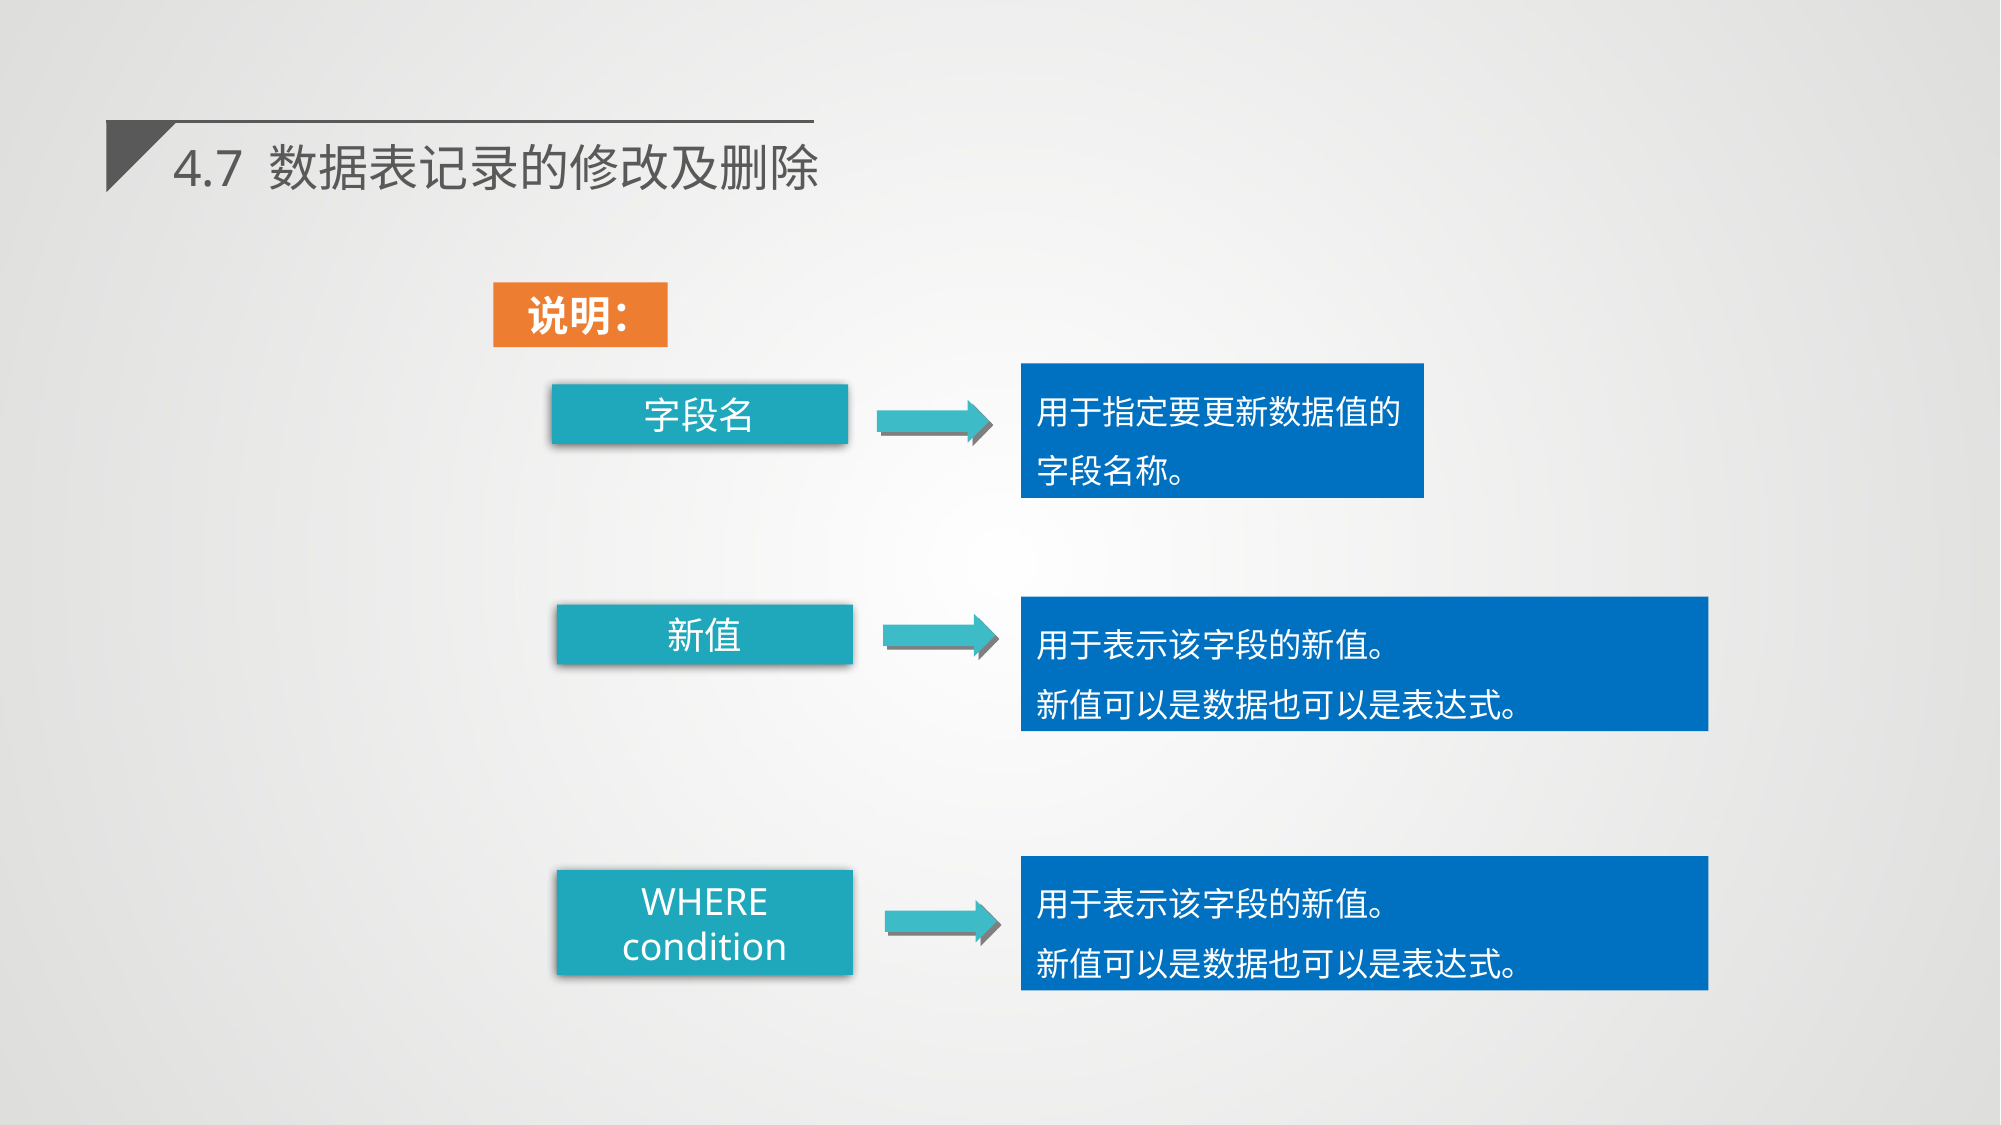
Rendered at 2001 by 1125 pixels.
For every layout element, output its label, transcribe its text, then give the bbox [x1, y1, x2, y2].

text_box 说明： [493, 282, 668, 348]
text_box 用于表示该字段的新值。 新值可以是数据也可以是表达式。 [1021, 856, 1709, 991]
text_box 新值 [556, 604, 853, 665]
picture [0, 0, 2001, 1125]
text_box 字段名 [552, 384, 849, 444]
text_box 用于表示该字段的新值。 新值可以是数据也可以是表达式。 [1021, 596, 1709, 732]
text_box 用于指定要更新数据值的字段名称。 [1021, 363, 1425, 498]
text_box WHERE condition [556, 870, 853, 975]
text_box [884, 899, 997, 943]
text_box 4.7 数据表记录的修改及删除 [158, 103, 1075, 230]
text_box [105, 120, 178, 195]
text_box [883, 613, 996, 657]
text_box [876, 399, 990, 443]
